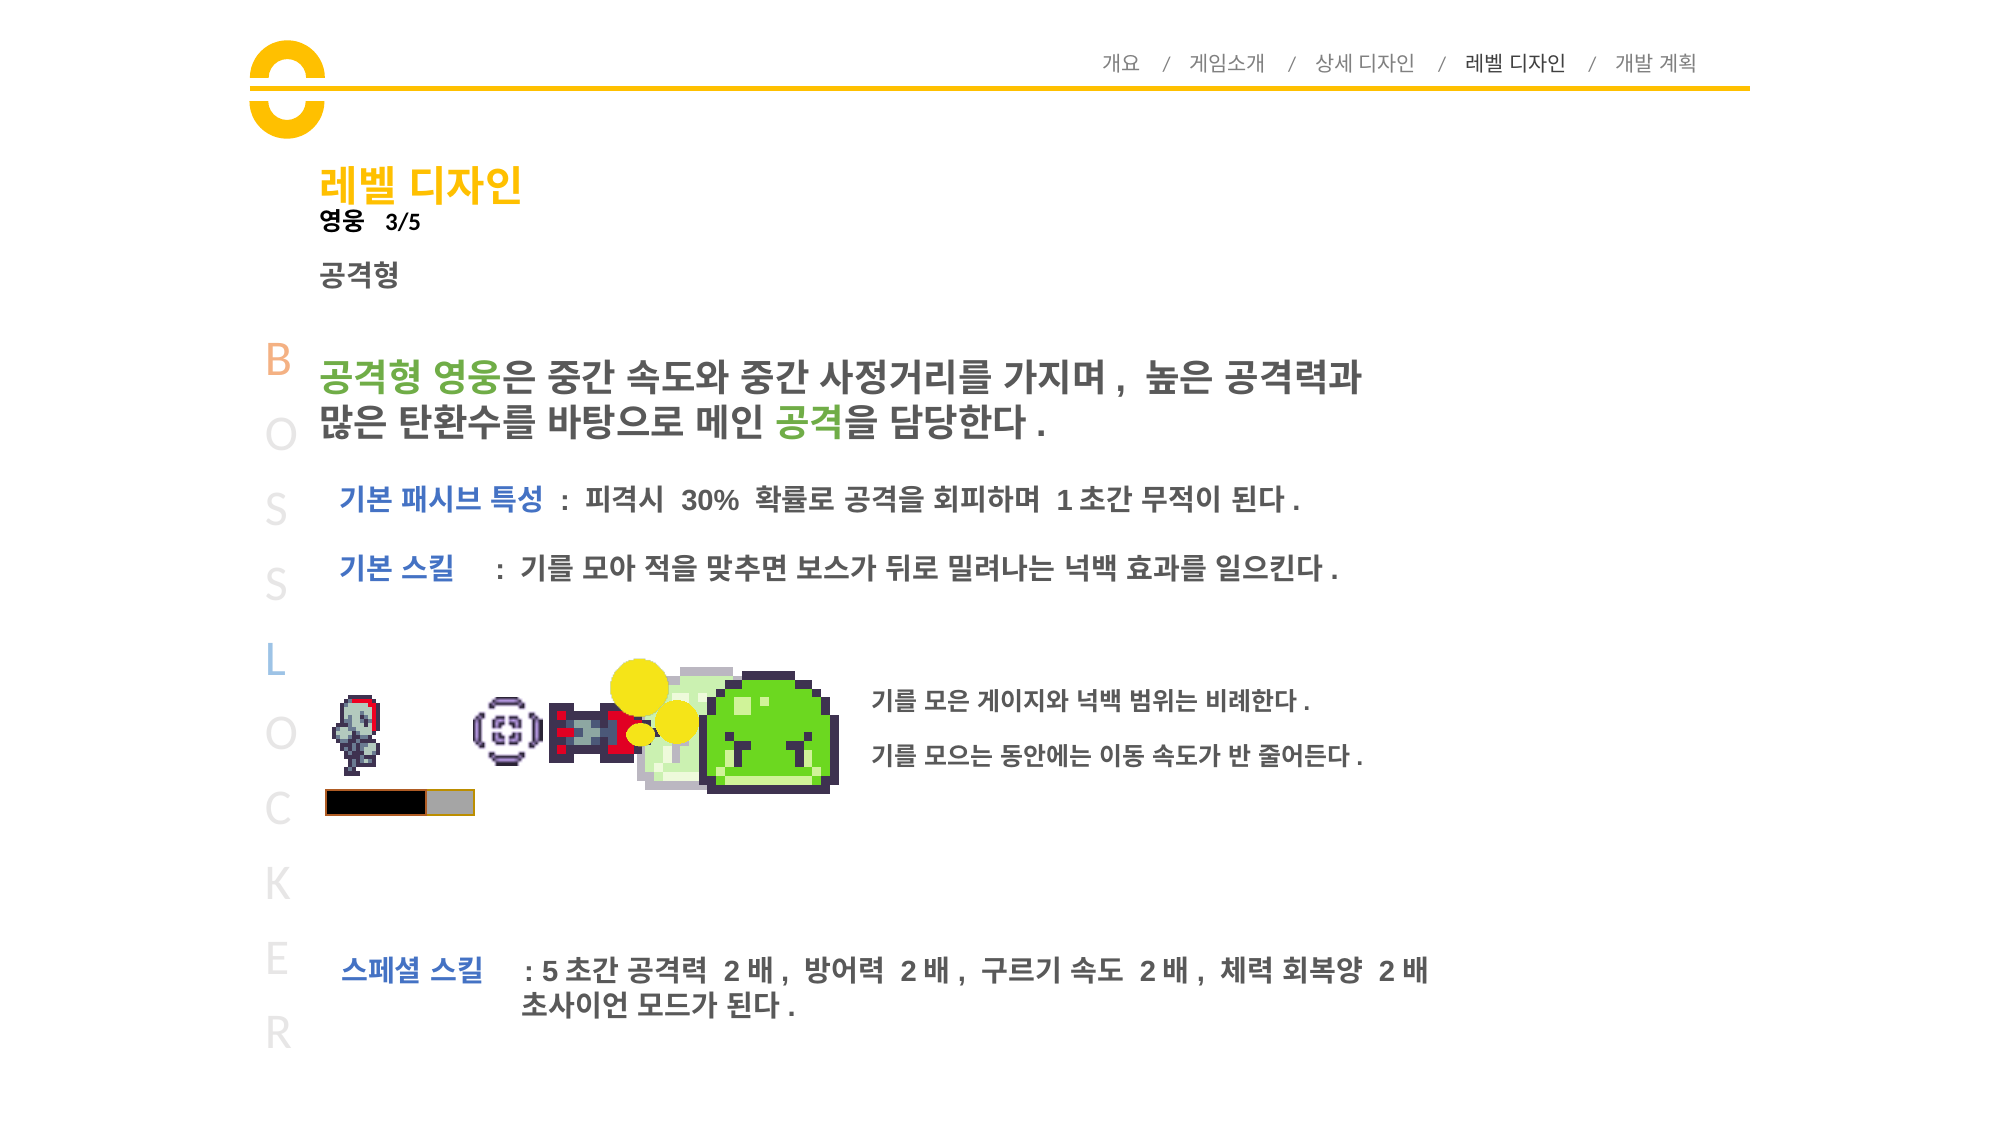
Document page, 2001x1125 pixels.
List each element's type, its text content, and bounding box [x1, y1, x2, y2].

picture [473, 697, 543, 766]
text_box [427, 789, 475, 816]
picture [324, 687, 394, 776]
text_box 기를 모으는 동안에는 이동 속도가 반 줄어든다. [856, 733, 1628, 778]
text_box [248, 39, 326, 79]
text_box 기본 스킬 : 기를 모아 적을 맞추면 보스가 뒤로 밀려나는 넉백 효과를 일으킨다. [324, 543, 1578, 594]
text_box [325, 789, 427, 816]
text_box 개요 / 게임소개 / 상세 디자인 / 레벨 디자인 / 개발 계획 [799, 42, 1724, 83]
text_box 공격형 영웅은 중간 속도와 중간 사정거리를 가지며, 높은 공격력과 많은 탄환수를 바탕으로 메인 공격을 담당한다. [304, 346, 1522, 452]
picture [549, 650, 839, 794]
text_box 기본 패시브 특성 : 피격시 30% 확률로 공격을 회피하며 1초간 무적이 된다. [324, 474, 1578, 524]
text_box 기를 모은 게이지와 넉백 범위는 비례한다. [856, 678, 1628, 723]
title 레벨 디자인 [304, 166, 882, 210]
text_box 영웅 3/5 [304, 197, 733, 243]
text_box [248, 100, 326, 140]
text_box 공격형 [304, 250, 587, 300]
text_box 스페셜 스킬 : 5초간 공격력 2배, 방어력 2배, 구르기 속도 2배, 체력 회복양 2배 초사이언 모드가 된다. [326, 944, 1580, 1030]
list B O S S L O C K E R [249, 324, 400, 1018]
